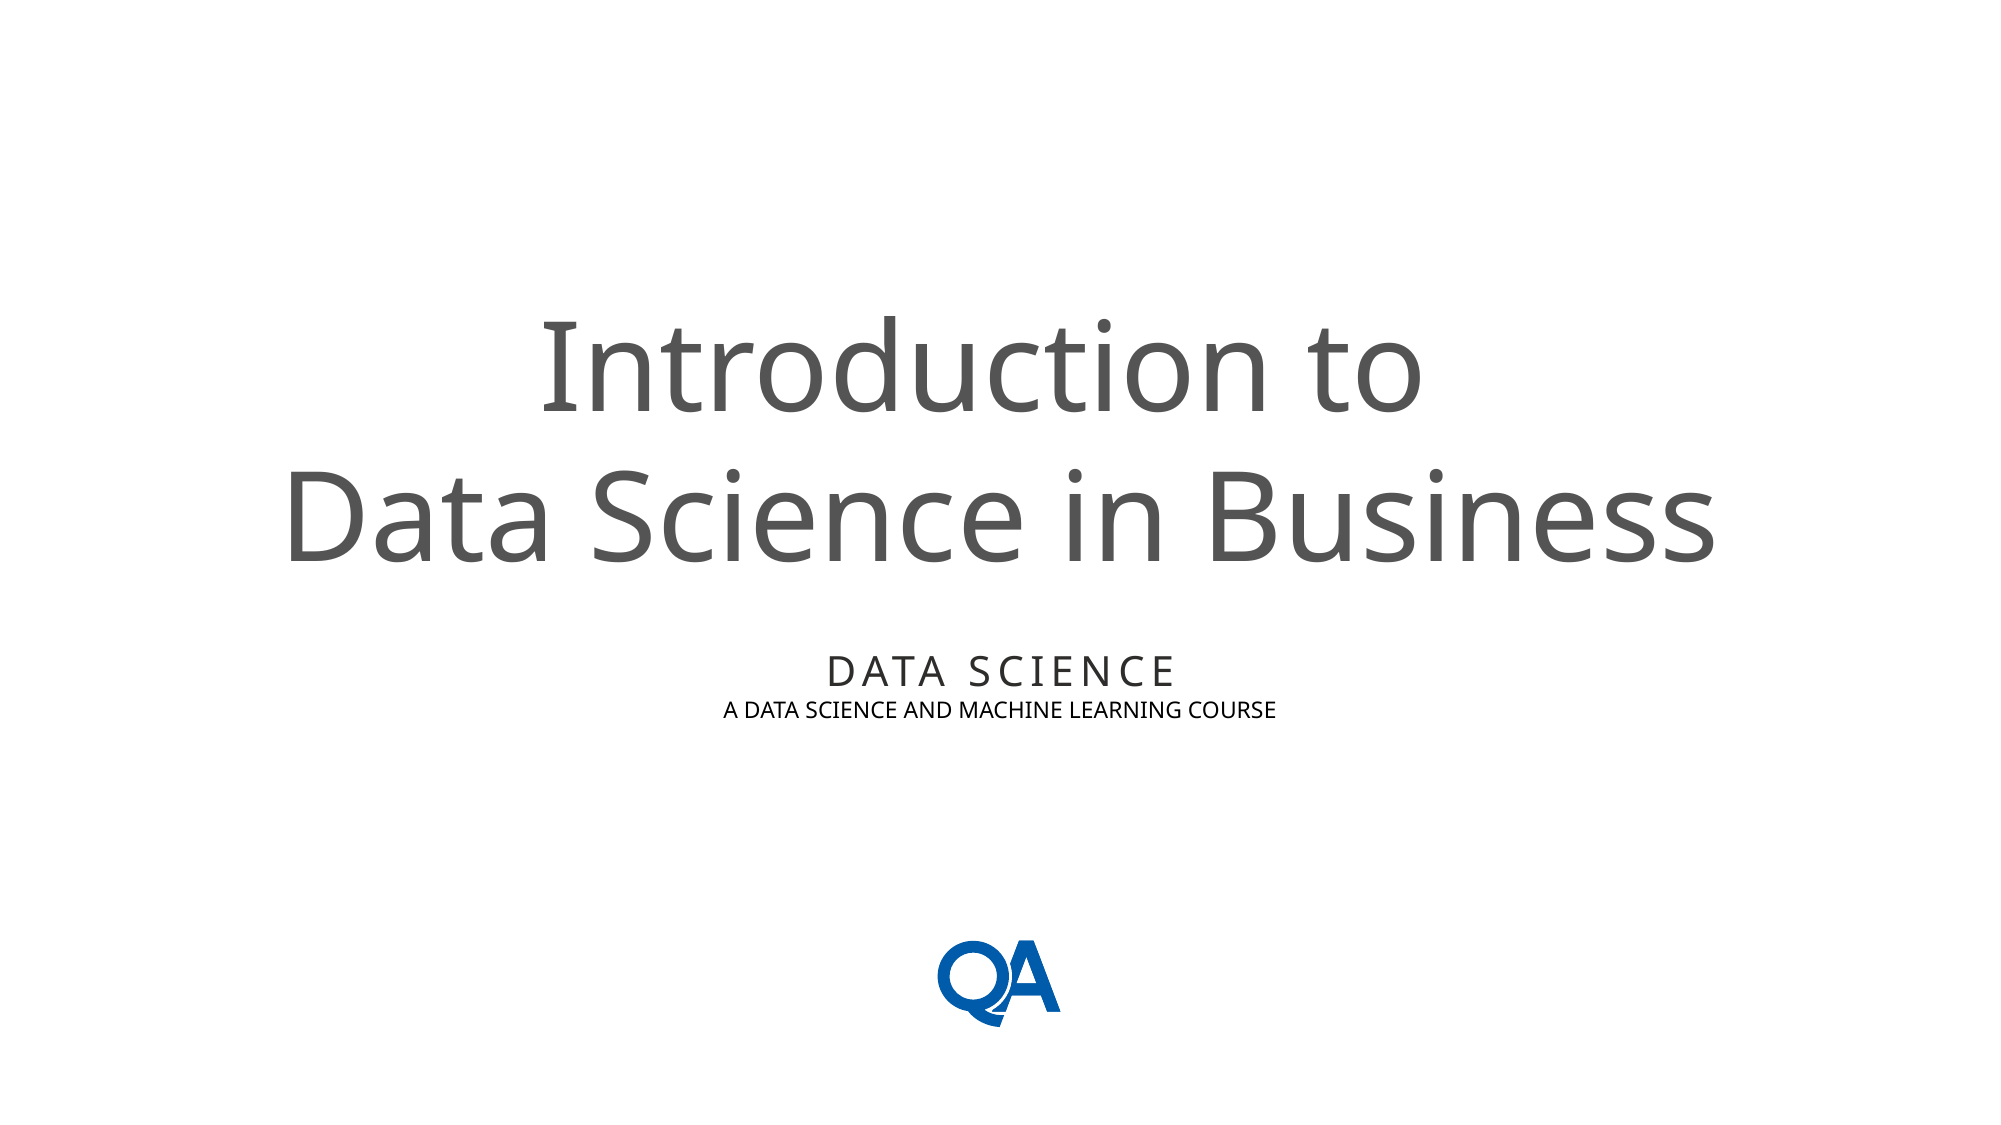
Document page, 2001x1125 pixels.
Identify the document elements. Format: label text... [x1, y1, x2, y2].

subtitle DATA SCIENCE [150, 637, 1851, 688]
title Introduction to Data Science in Business [150, 174, 1851, 594]
text_box A DATA SCIENCE AND MACHINE LEARNING COURSE [0, 688, 2000, 731]
